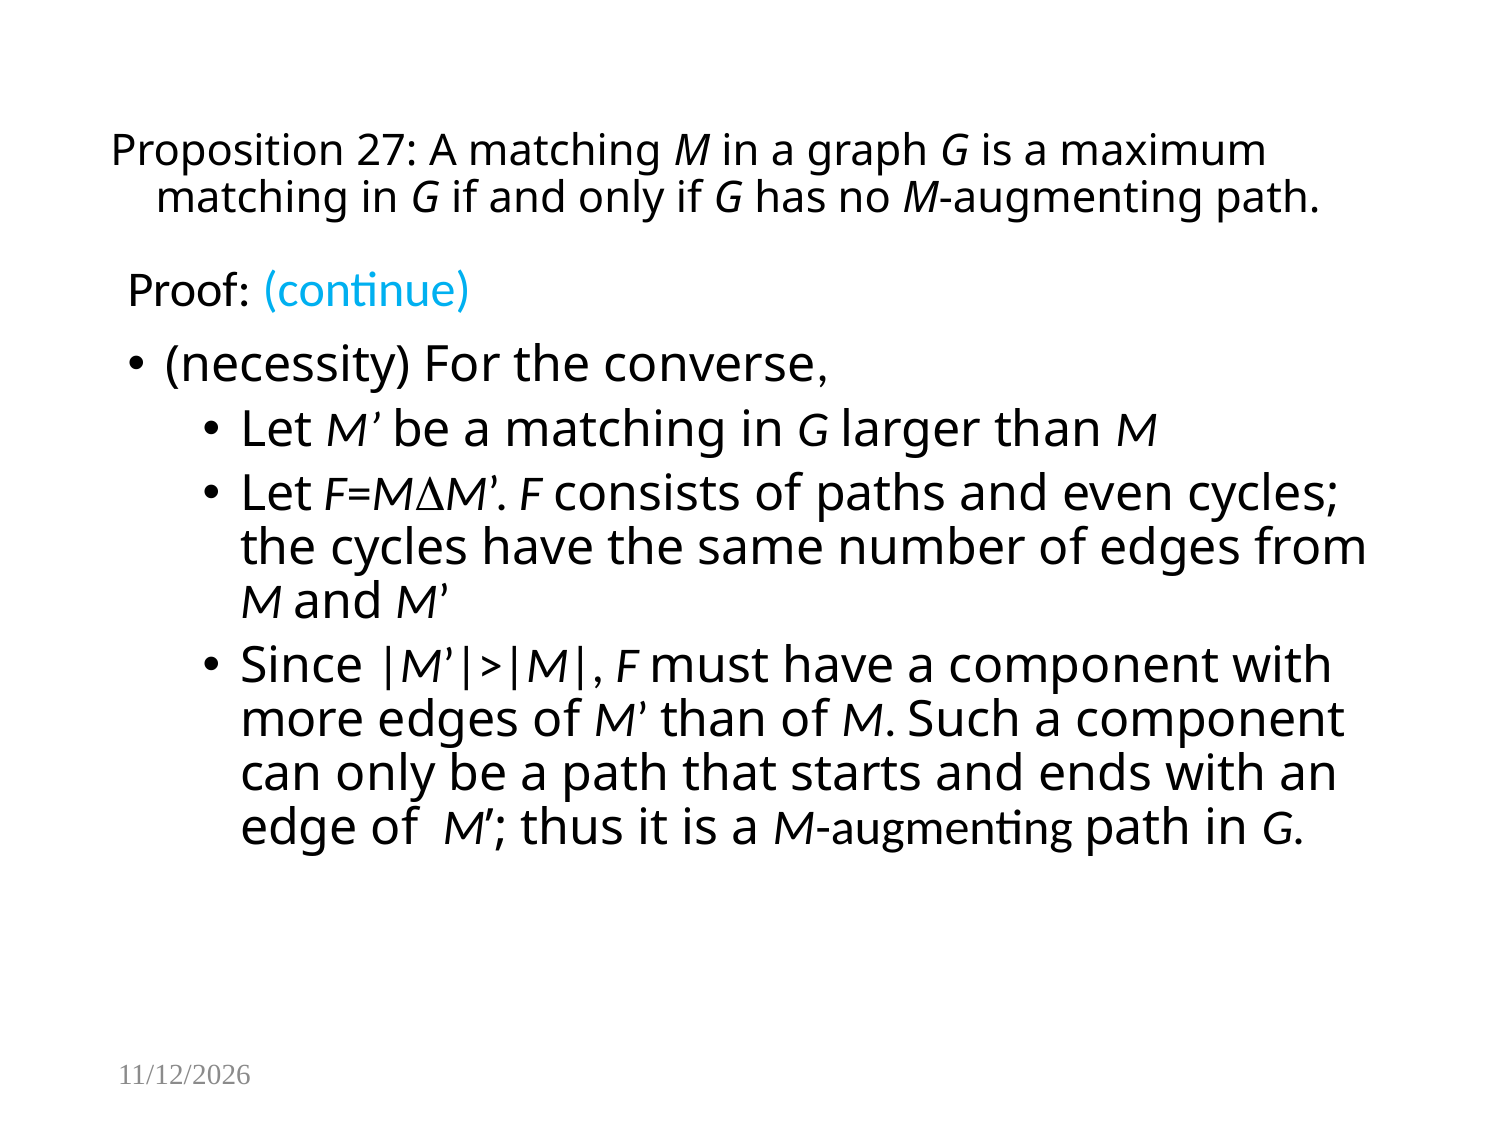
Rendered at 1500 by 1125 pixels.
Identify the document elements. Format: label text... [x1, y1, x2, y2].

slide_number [103, 1042, 441, 1103]
title Proposition 27: A matching M in a graph G is a maximum matching in G if and only if G has no M-augmenting path. [95, 99, 1388, 250]
list Proof: (continue) (necessity) For the converse, Let M’ be a matching in G larger than M Let F=MM’. F consists of paths and even cycles; the cycles have the same number of edges from M and M’ Since |M’|>|M|, F must have a component with more edges of M’ than of M. Such a component can only be a path that starts and ends with an edge of M’; thus it is a M-augmenting path in G. [112, 256, 1388, 1000]
